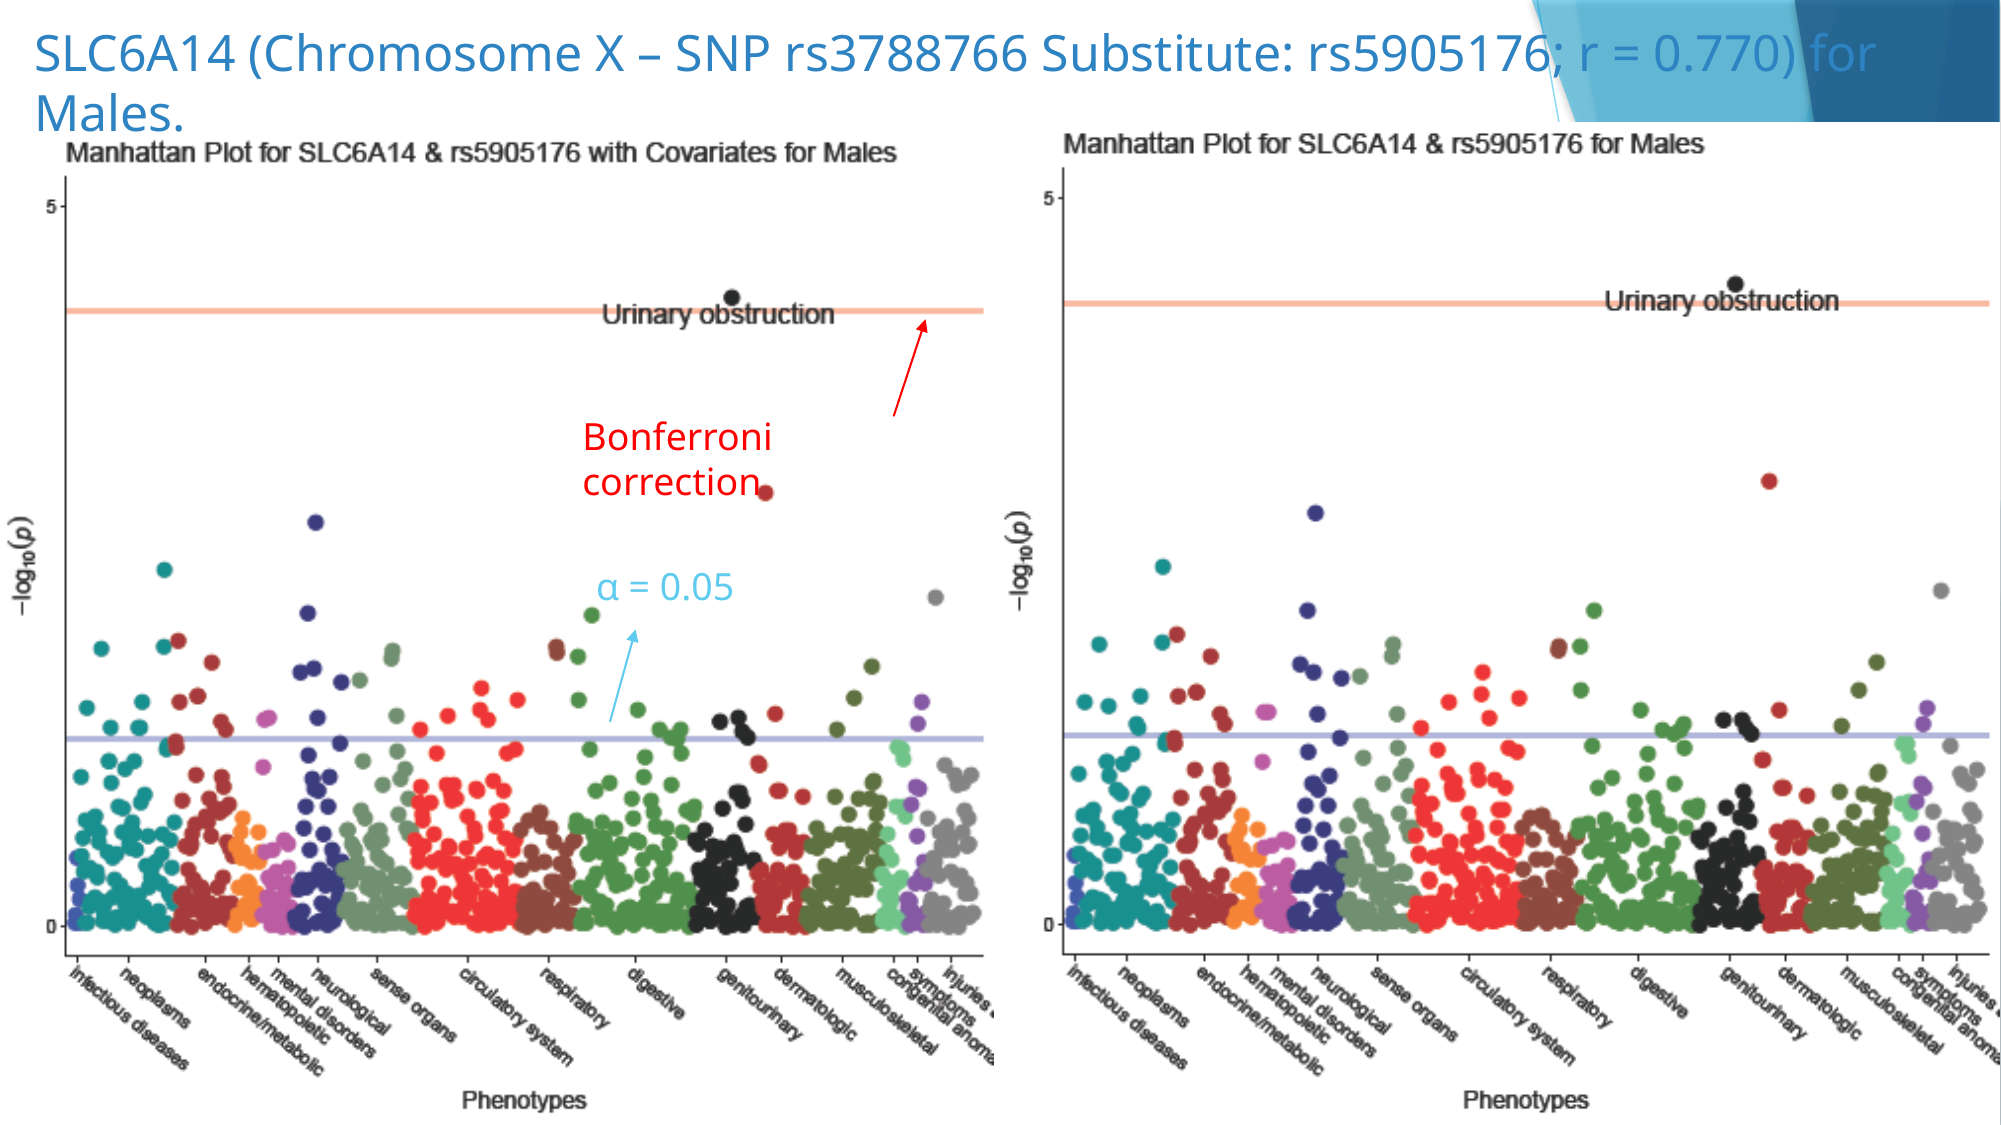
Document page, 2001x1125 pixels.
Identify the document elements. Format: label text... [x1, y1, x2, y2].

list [997, 122, 2000, 1125]
text_box SLC6A14 (Chromosome X – SNP rs3788766 Substitute: rs5905176; r = 0.770) for Males. [19, 14, 1913, 130]
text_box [893, 318, 926, 417]
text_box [609, 628, 637, 722]
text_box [0, 131, 994, 1125]
